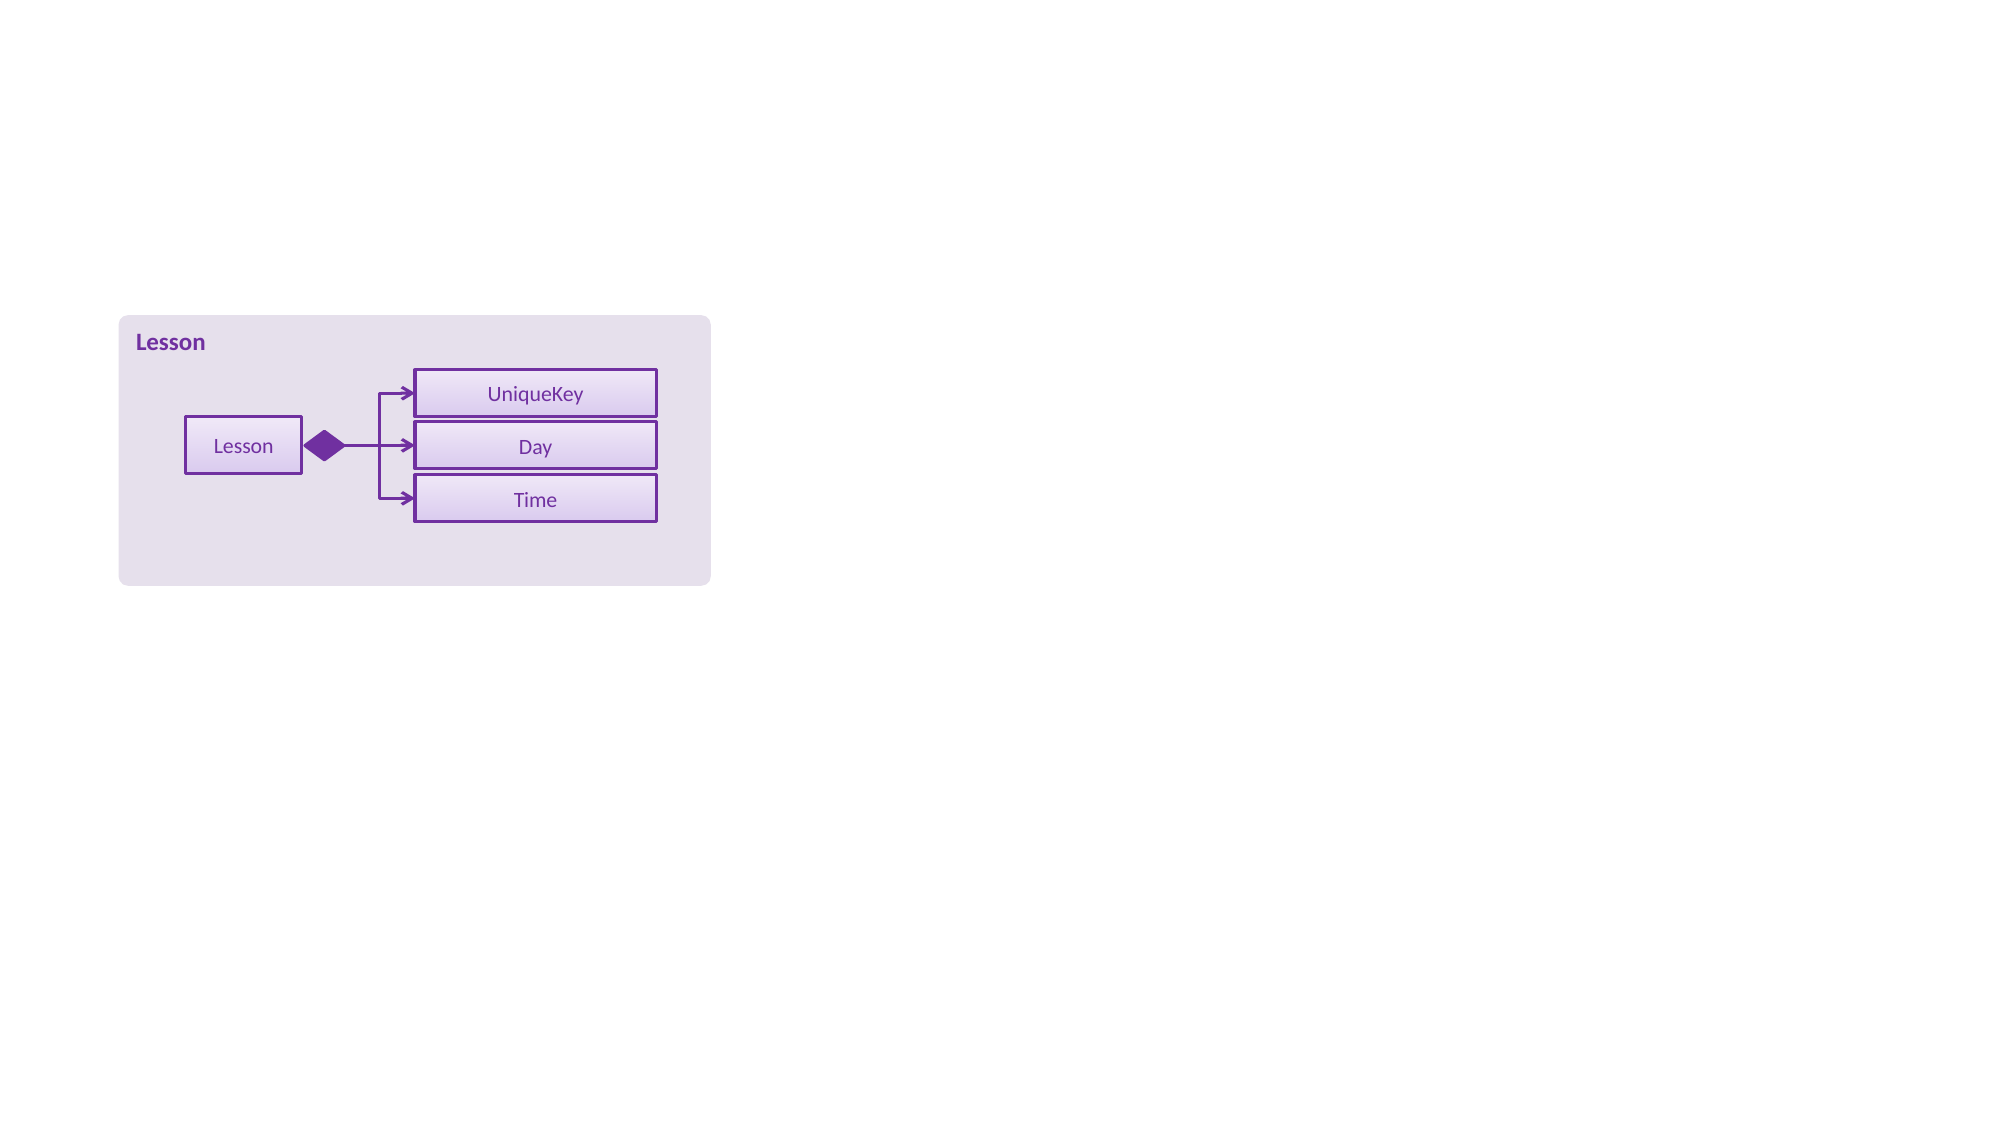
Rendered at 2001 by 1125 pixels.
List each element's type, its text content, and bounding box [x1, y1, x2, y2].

text_box [305, 431, 343, 460]
text_box Lesson [118, 315, 711, 586]
text_box Time [414, 474, 657, 522]
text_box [343, 393, 416, 445]
text_box UniqueKey [414, 369, 657, 417]
text_box Lesson [185, 416, 302, 474]
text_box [343, 445, 416, 499]
text_box Day [416, 421, 657, 469]
